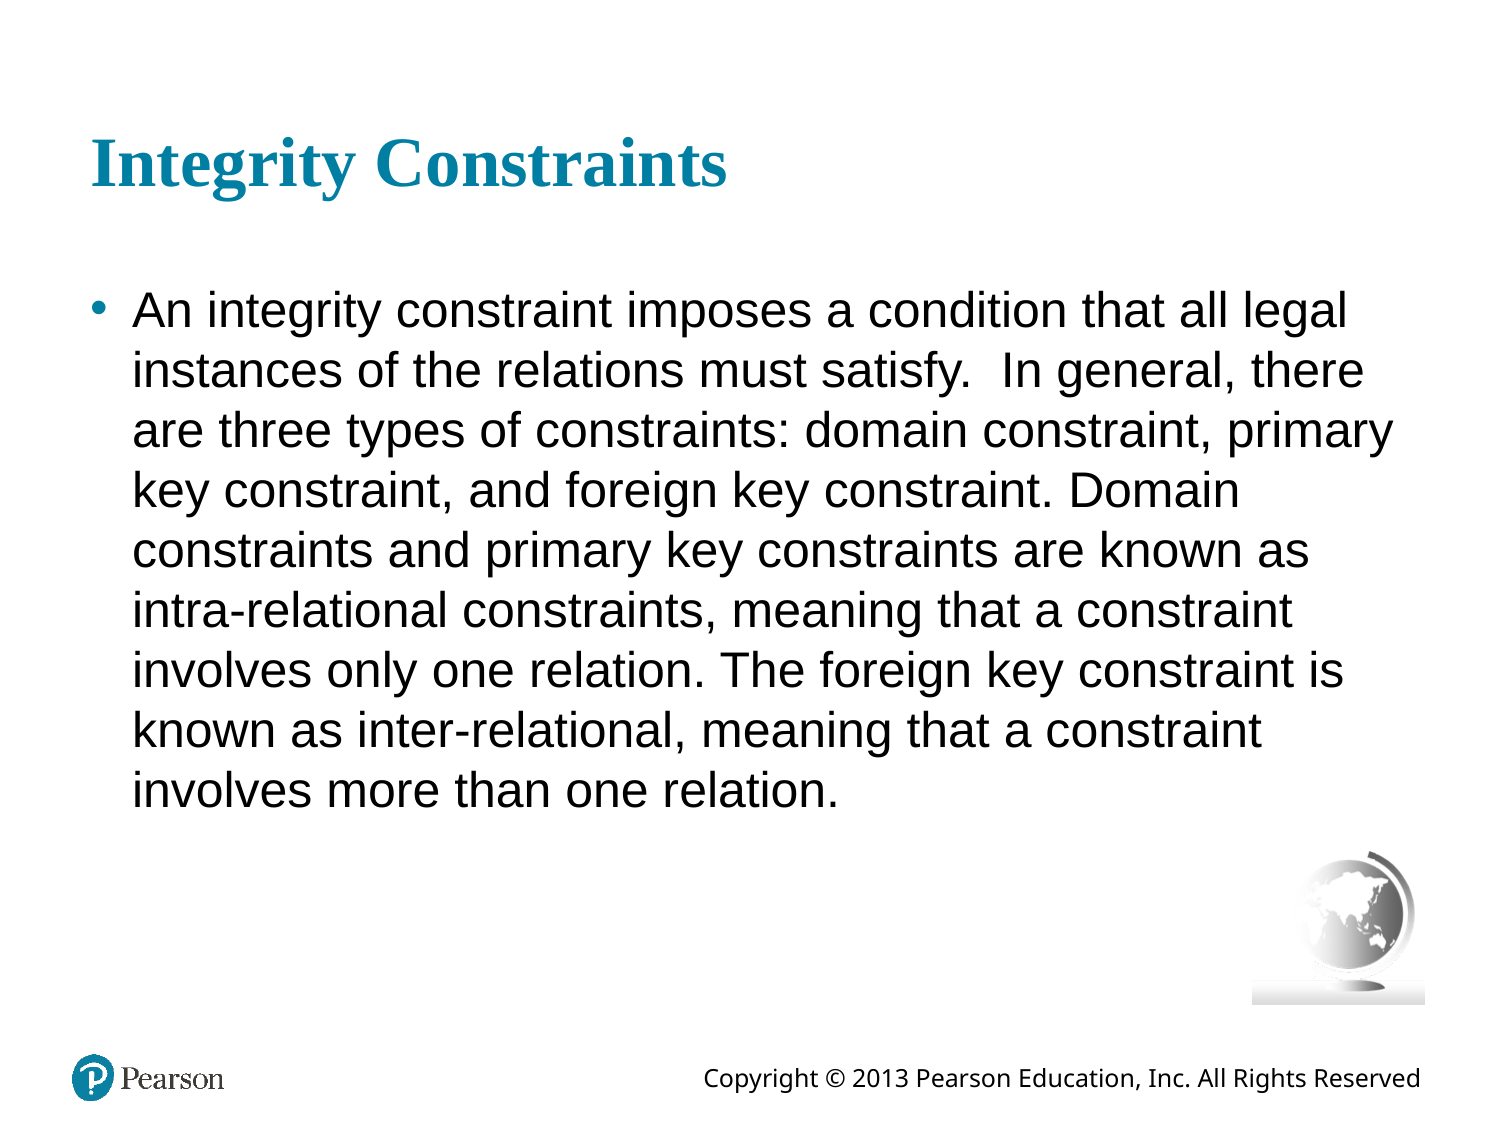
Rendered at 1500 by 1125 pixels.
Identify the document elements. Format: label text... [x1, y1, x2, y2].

picture [99, 1054, 224, 1101]
picture [72, 1054, 88, 1070]
picture [72, 1088, 82, 1101]
list An integrity constraint imposes a condition that all legal instances of the relations must satisfy. In general, there are three types of constraints: domain constraint, primary key constraint, and foreign key constraint. Domain constraints and primary key constraints are known as intra-relational constraints, meaning that a constraint involves only one relation. The foreign key constraint is known as inter-relational, meaning that a constraint involves more than one relation. [75, 262, 1425, 1005]
picture [81, 1063, 106, 1088]
title Integrity Constraints [75, 35, 1425, 216]
